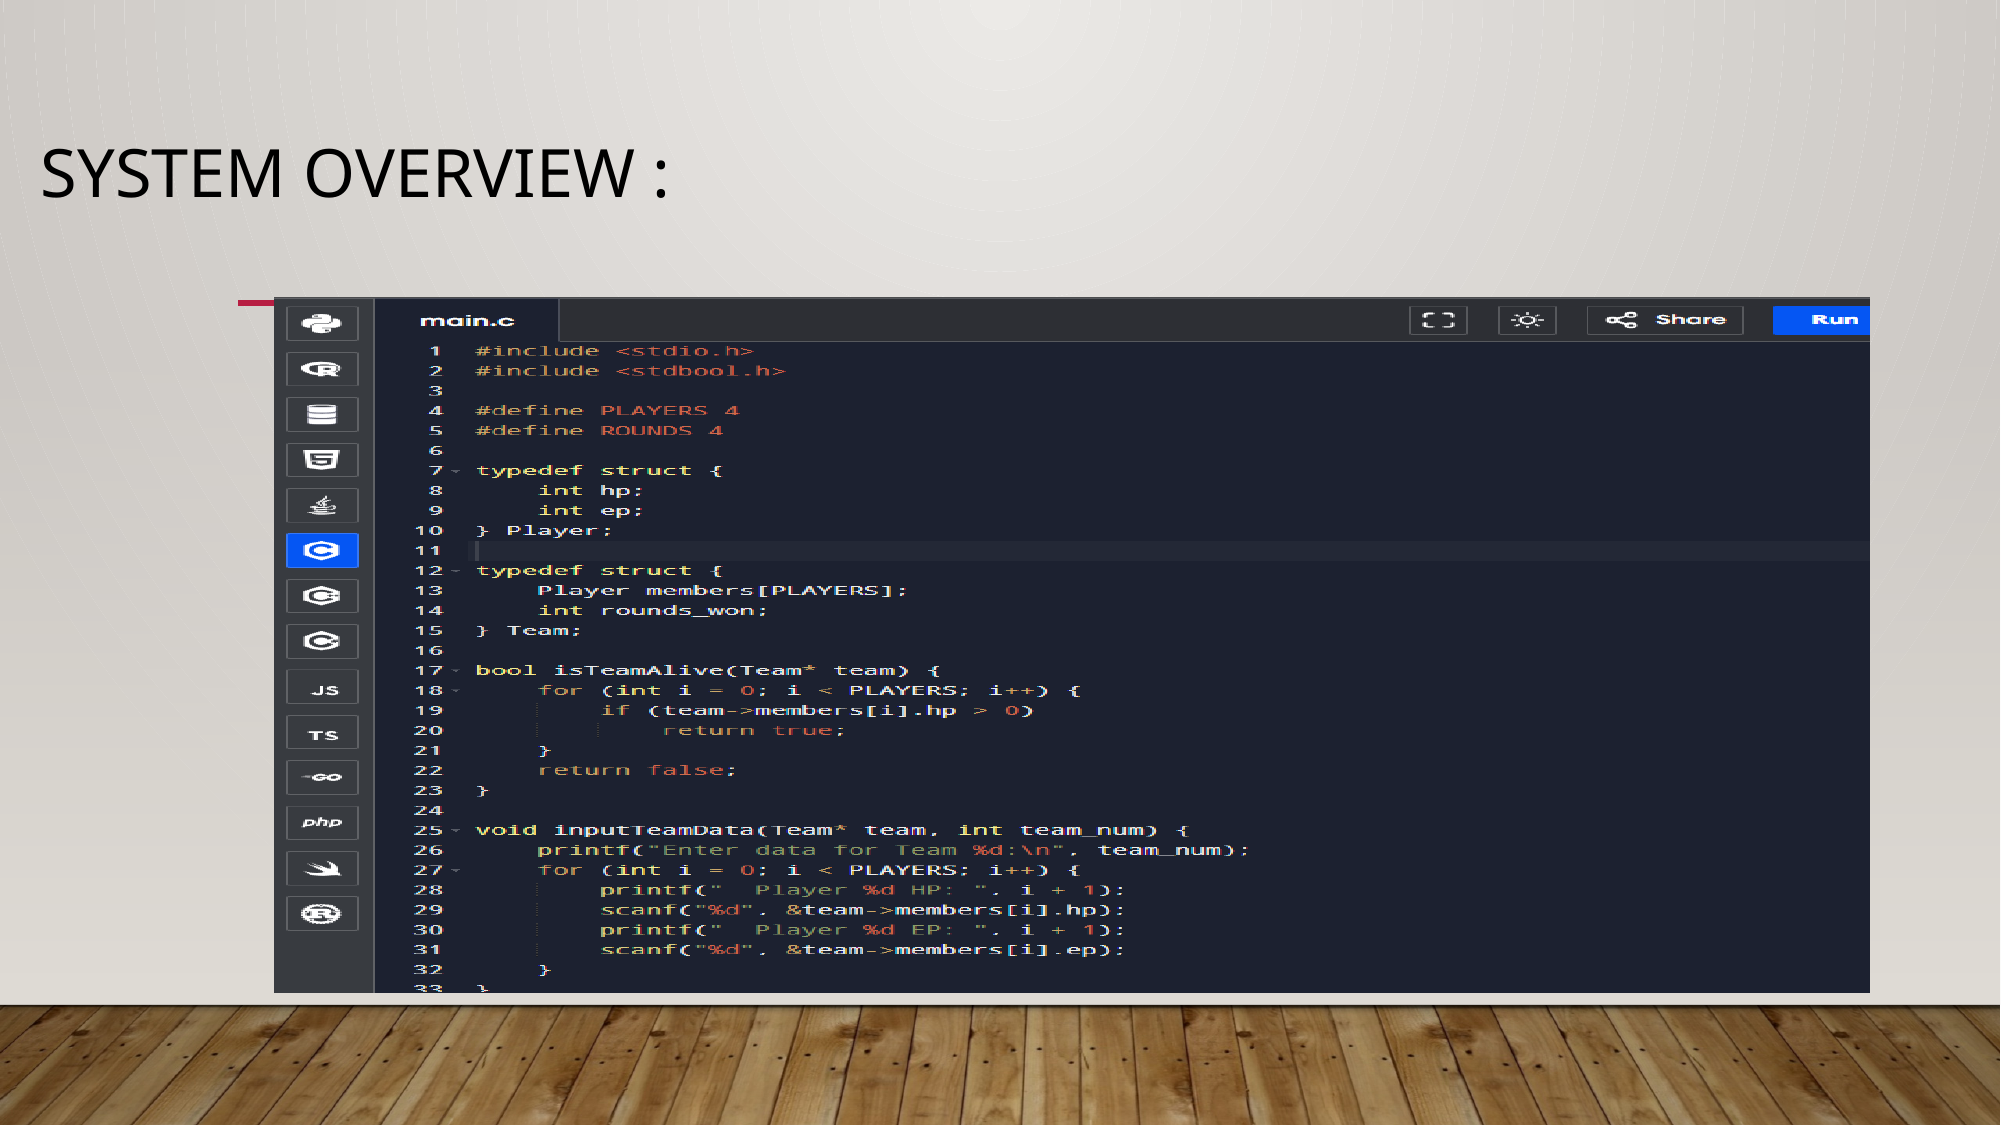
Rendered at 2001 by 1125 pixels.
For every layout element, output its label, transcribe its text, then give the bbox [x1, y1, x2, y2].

title System Overview : [25, 131, 1602, 305]
picture [274, 297, 1870, 994]
picture [0, 1005, 2000, 1125]
